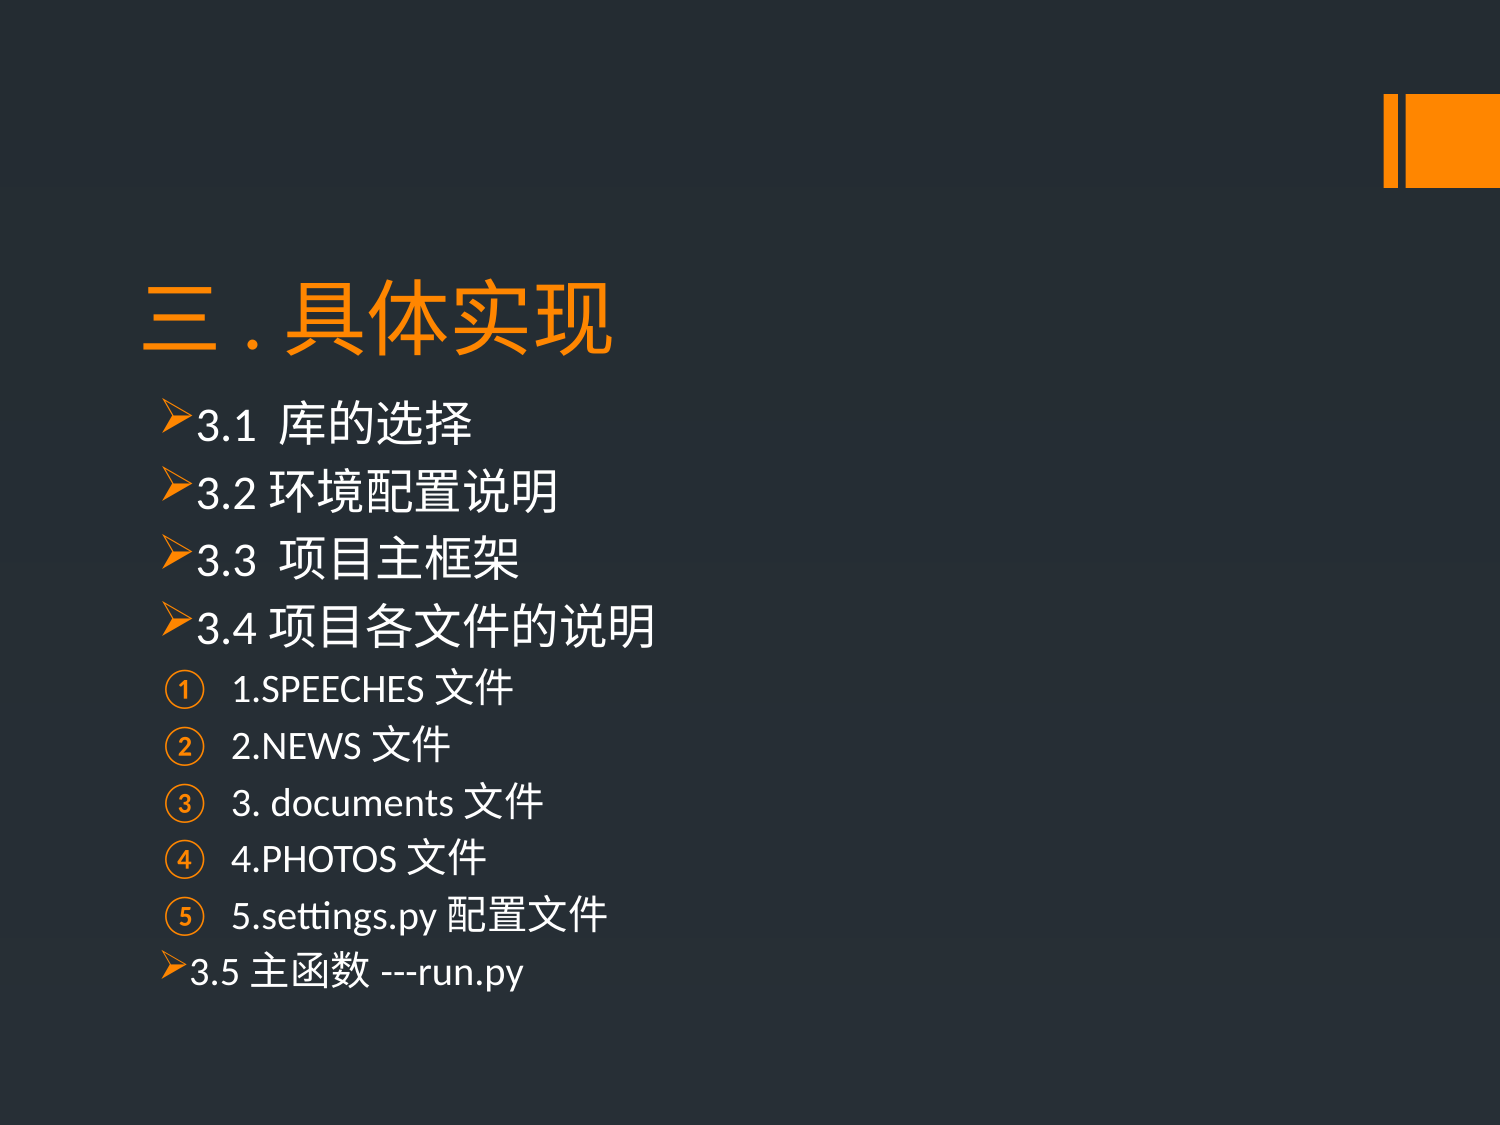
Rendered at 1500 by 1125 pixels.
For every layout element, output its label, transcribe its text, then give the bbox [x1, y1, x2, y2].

title 三.具体实现 [123, 184, 1324, 374]
list 3.1 库的选择 3.2环境配置说明 3.3 项目主框架 3.4项目各文件的说明 1.SPEECHES文件 2.NEWS文件 3. documents文件 4.PHOTOS文件 5.settings.py配置文件 3.5主函数---run.py [135, 385, 1336, 1002]
